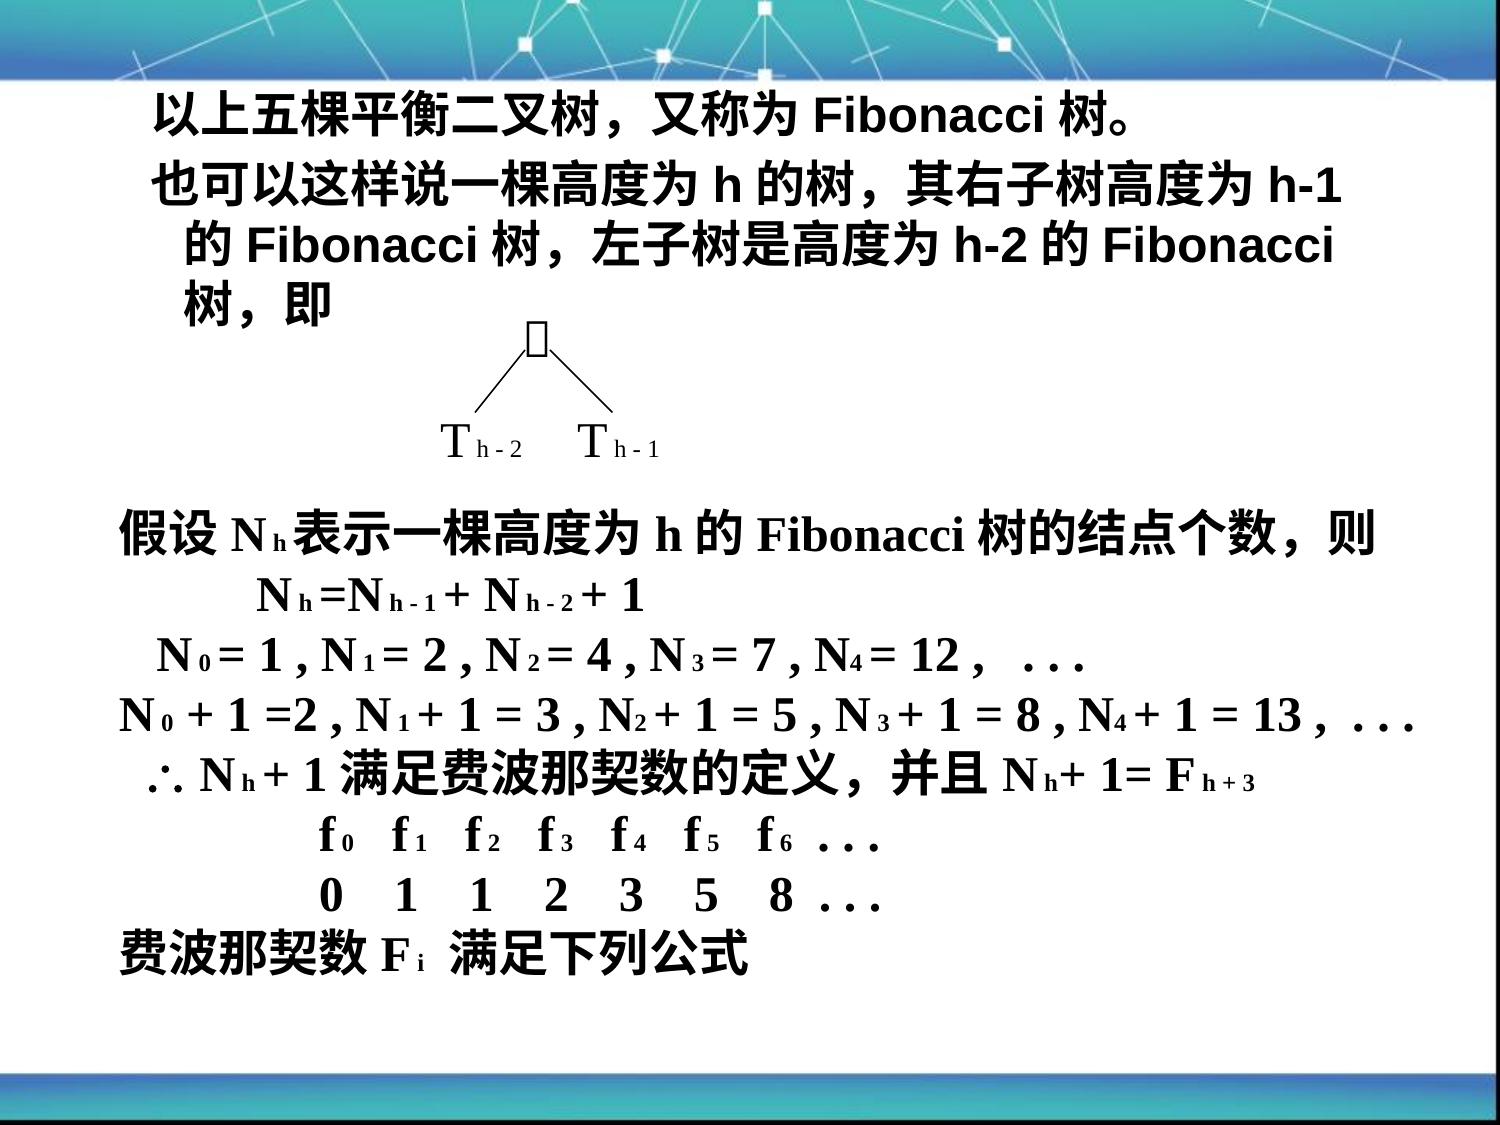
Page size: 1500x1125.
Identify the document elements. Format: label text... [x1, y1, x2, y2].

text_box T h - 2 [425, 399, 538, 475]
picture [0, 0, 1500, 1125]
list 以上五棵平衡二叉树，又称为Fibonacci树。 也可以这样说一棵高度为h的树，其右子树高度为h-1的Fibonacci树，左子树是高度为h-2的Fibonacci树，即 [112, 75, 1388, 494]
text_box  [507, 299, 568, 375]
text_box 假设N h表示一棵高度为h的Fibonacci树的结点个数，则 N h =N h - 1 + N h - 2 + 1 N 0 = 1 , N 1 = 2 , N 2 = 4 , N 3 = 7 , N4 = 12 , . . . N 0 + 1 =2 , N 1 + 1 = 3 , N2 + 1 = 5 , N 3 + 1 = 8 , N4 + 1 = 13 , . . .  N h + 1满足费波那契数的定义，并且N h+ 1= F h + 3 f 0 f 1 f 2 f 3 f 4 f 5 f 6 . . . 0 1 1 2 3 5 8 . . . 费波那契数F i 满足下列公式 [103, 494, 1430, 1109]
text_box T h - 1 [562, 399, 675, 475]
